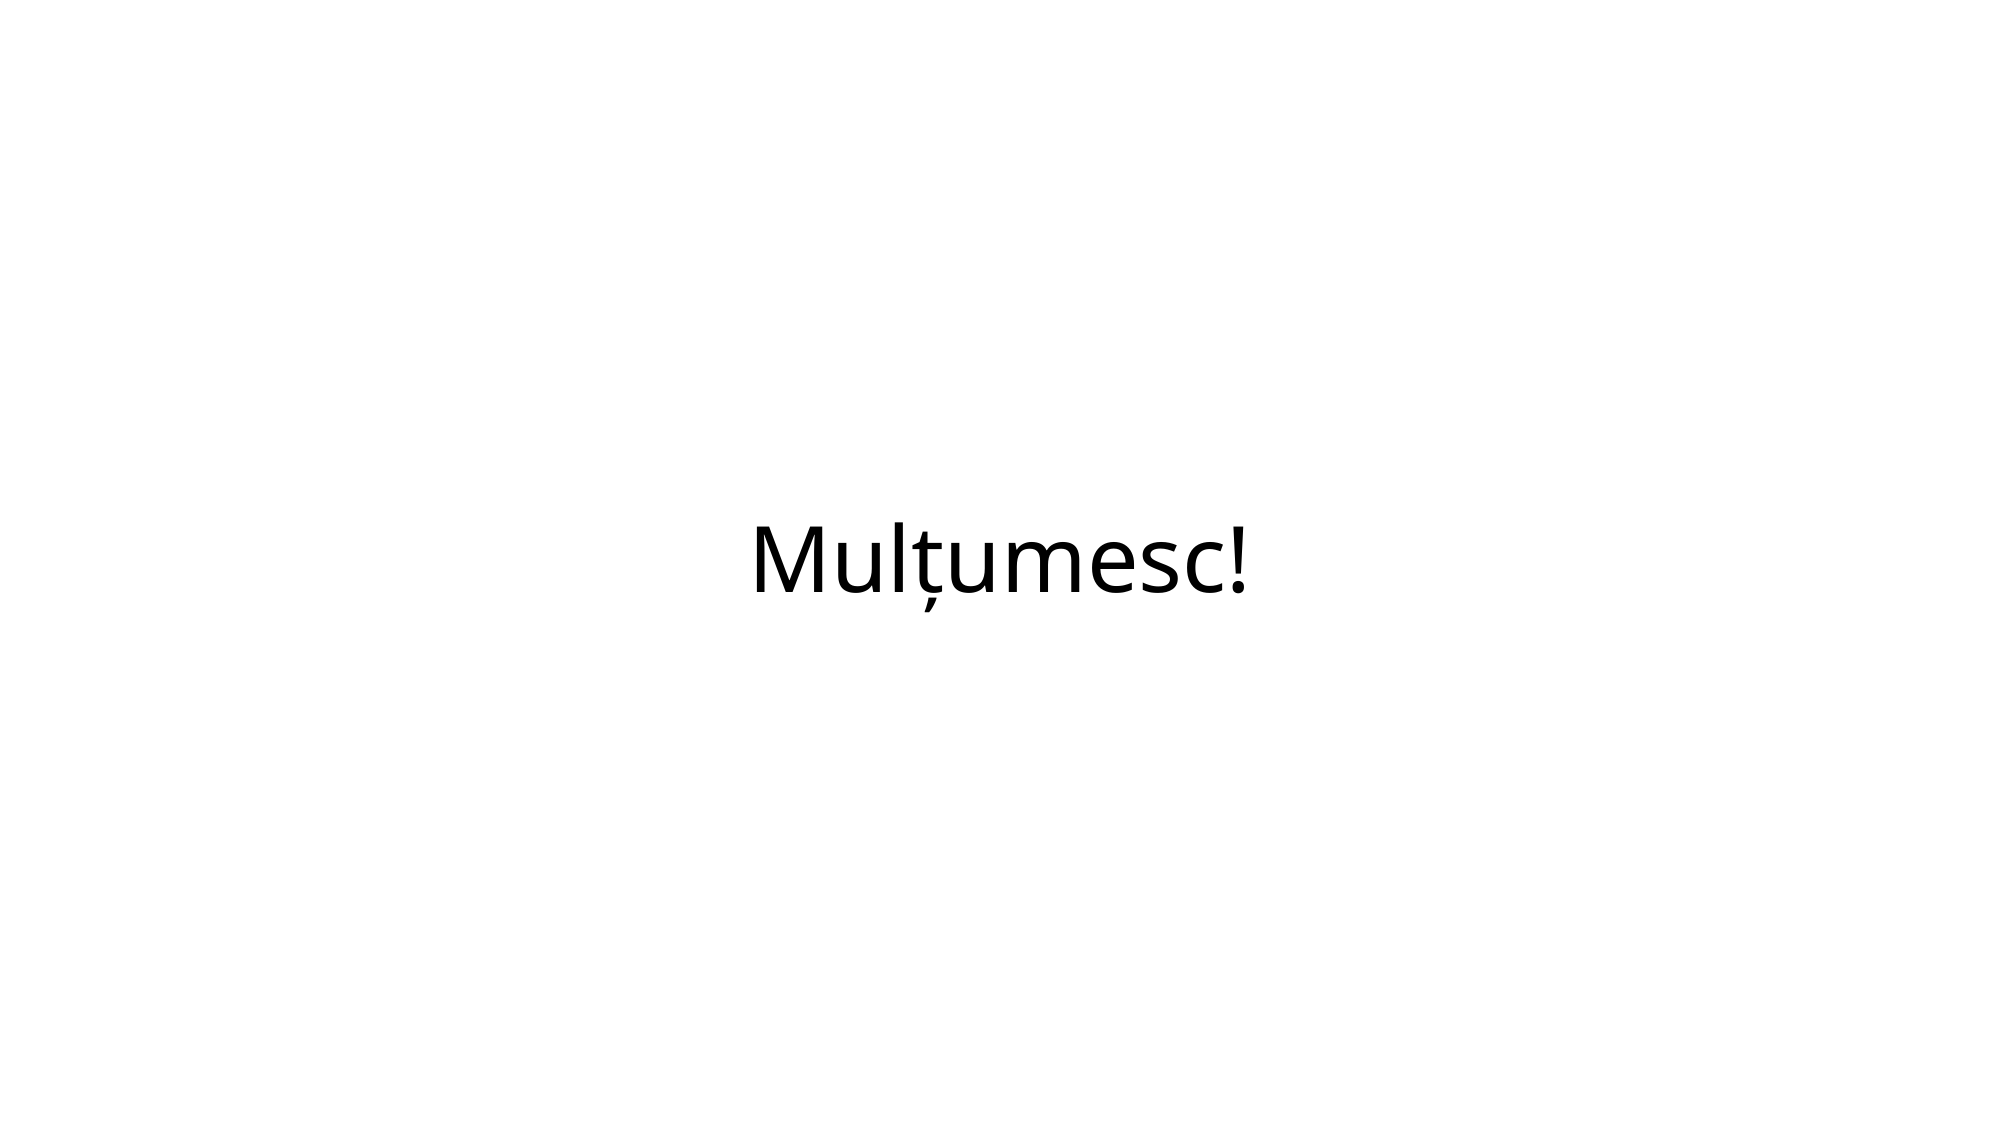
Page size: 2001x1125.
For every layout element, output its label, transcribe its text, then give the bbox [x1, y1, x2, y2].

title Mulțumesc! [137, 453, 1863, 672]
